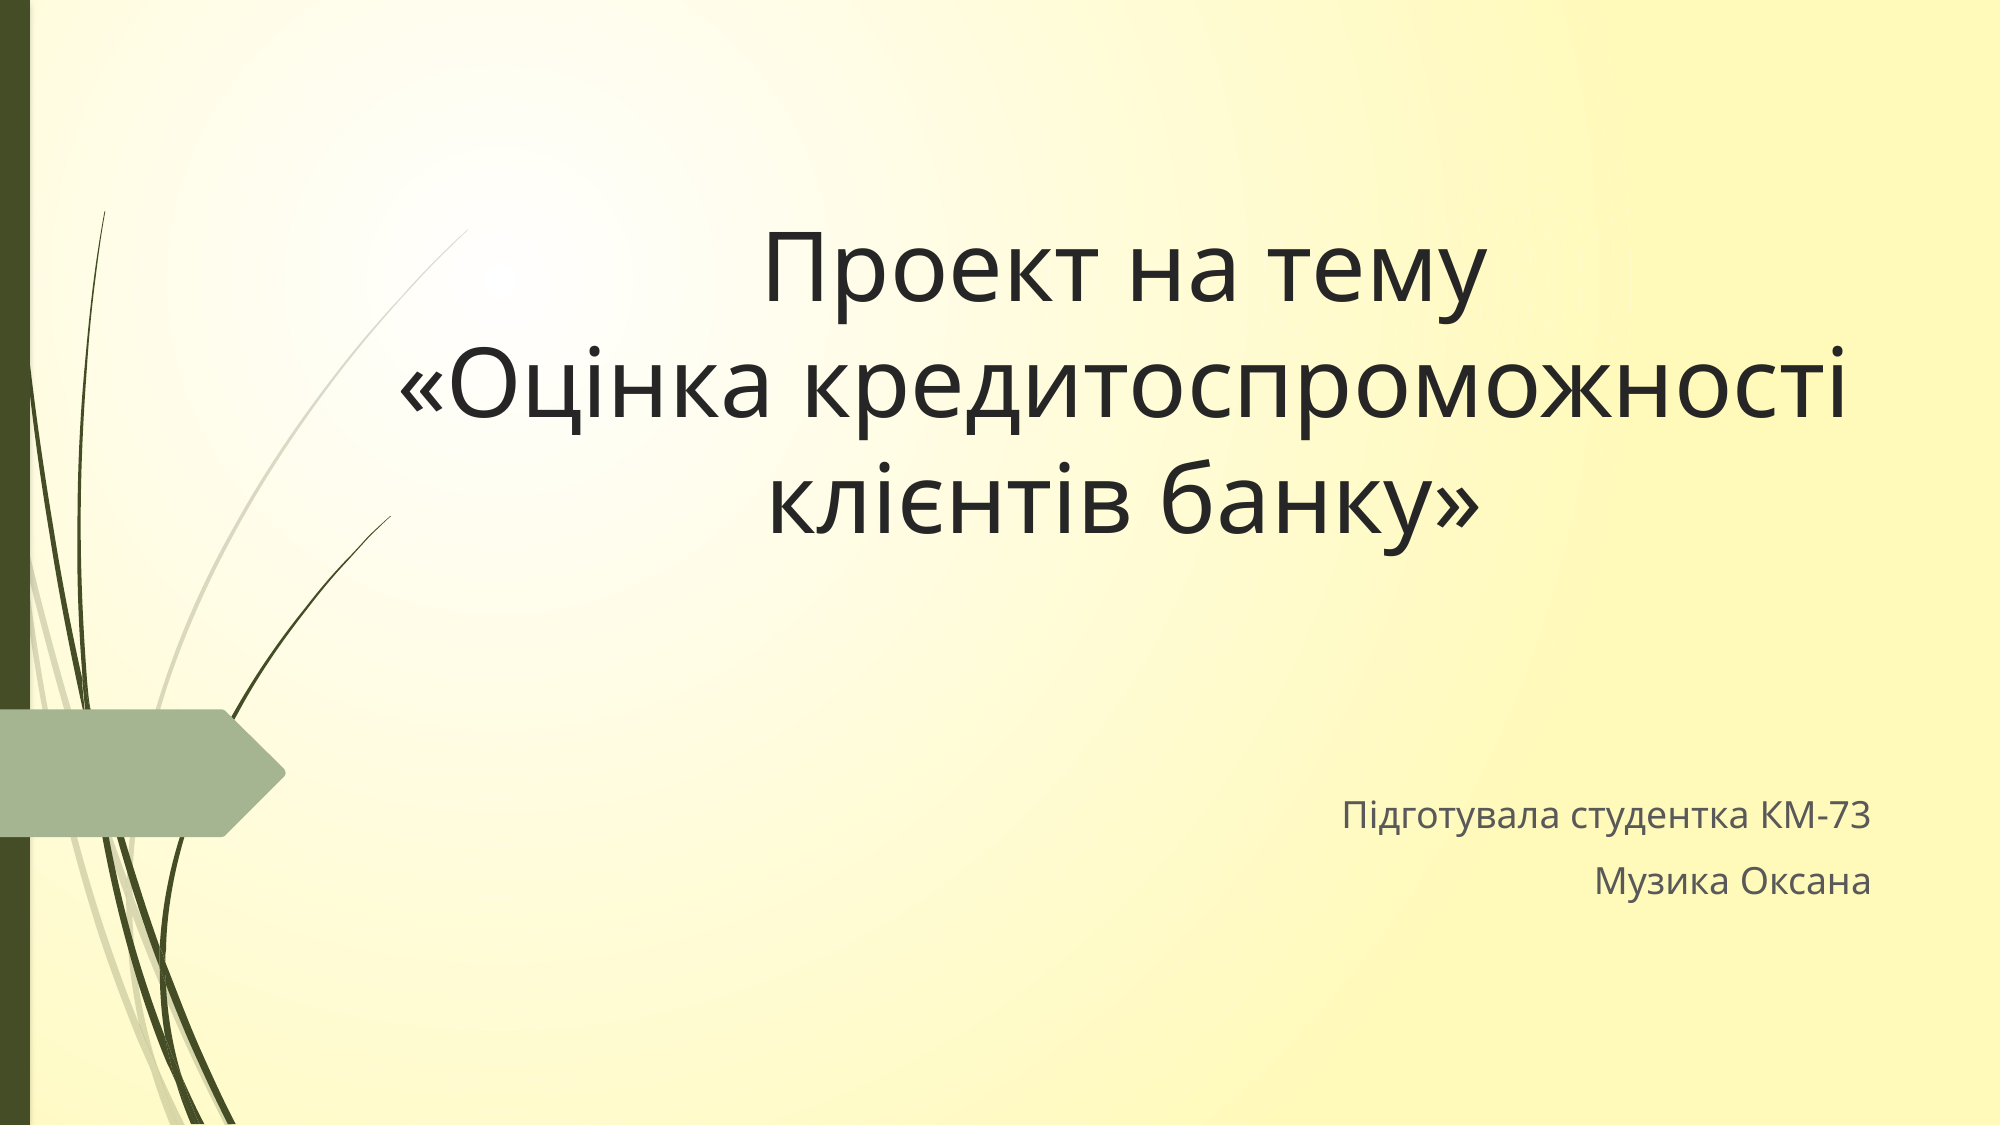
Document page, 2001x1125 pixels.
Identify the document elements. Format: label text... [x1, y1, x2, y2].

title Проект на тему «Оцінка кредитоспроможності клієнтів банку» [305, 189, 1943, 561]
subtitle Підготувала студентка КМ-73 Музика Оксана [424, 783, 1888, 969]
